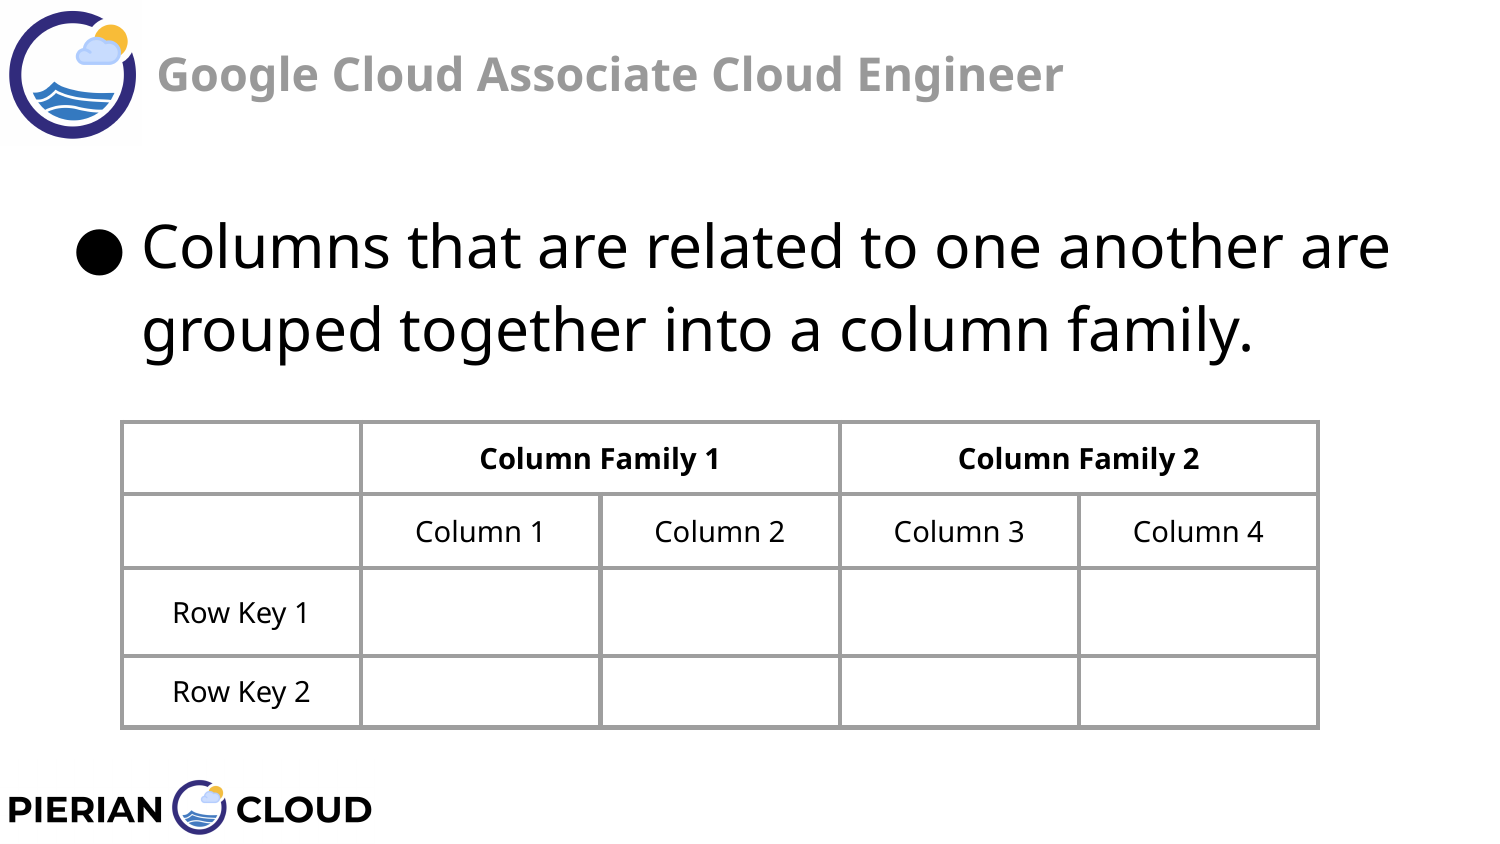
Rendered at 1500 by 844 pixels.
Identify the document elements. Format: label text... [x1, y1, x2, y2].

table_cell [363, 658, 598, 725]
table_header Column Family 2 [842, 424, 1316, 492]
title Google Cloud Associate Cloud Engineer [146, 25, 1420, 120]
table_cell Column 2 [603, 496, 838, 566]
table_cell Column 1 [363, 496, 598, 566]
table_header [124, 424, 359, 492]
table_cell Row Key 2 [124, 658, 359, 725]
table_cell [363, 570, 598, 654]
table_cell Column 3 [842, 496, 1077, 566]
table_cell Column 4 [1081, 496, 1316, 566]
table_cell [1081, 570, 1316, 654]
picture [0, 758, 375, 844]
table_cell [1081, 658, 1316, 725]
table_cell [603, 658, 838, 725]
subtitle Columns that are related to one another are grouped together into a column family. [51, 189, 1476, 779]
table_cell [842, 570, 1077, 654]
table_cell Row Key 1 [124, 570, 359, 654]
table_cell [842, 658, 1077, 725]
table_cell [603, 570, 838, 654]
picture [0, 0, 142, 146]
table_cell [124, 496, 359, 566]
table_header Column Family 1 [363, 424, 838, 492]
